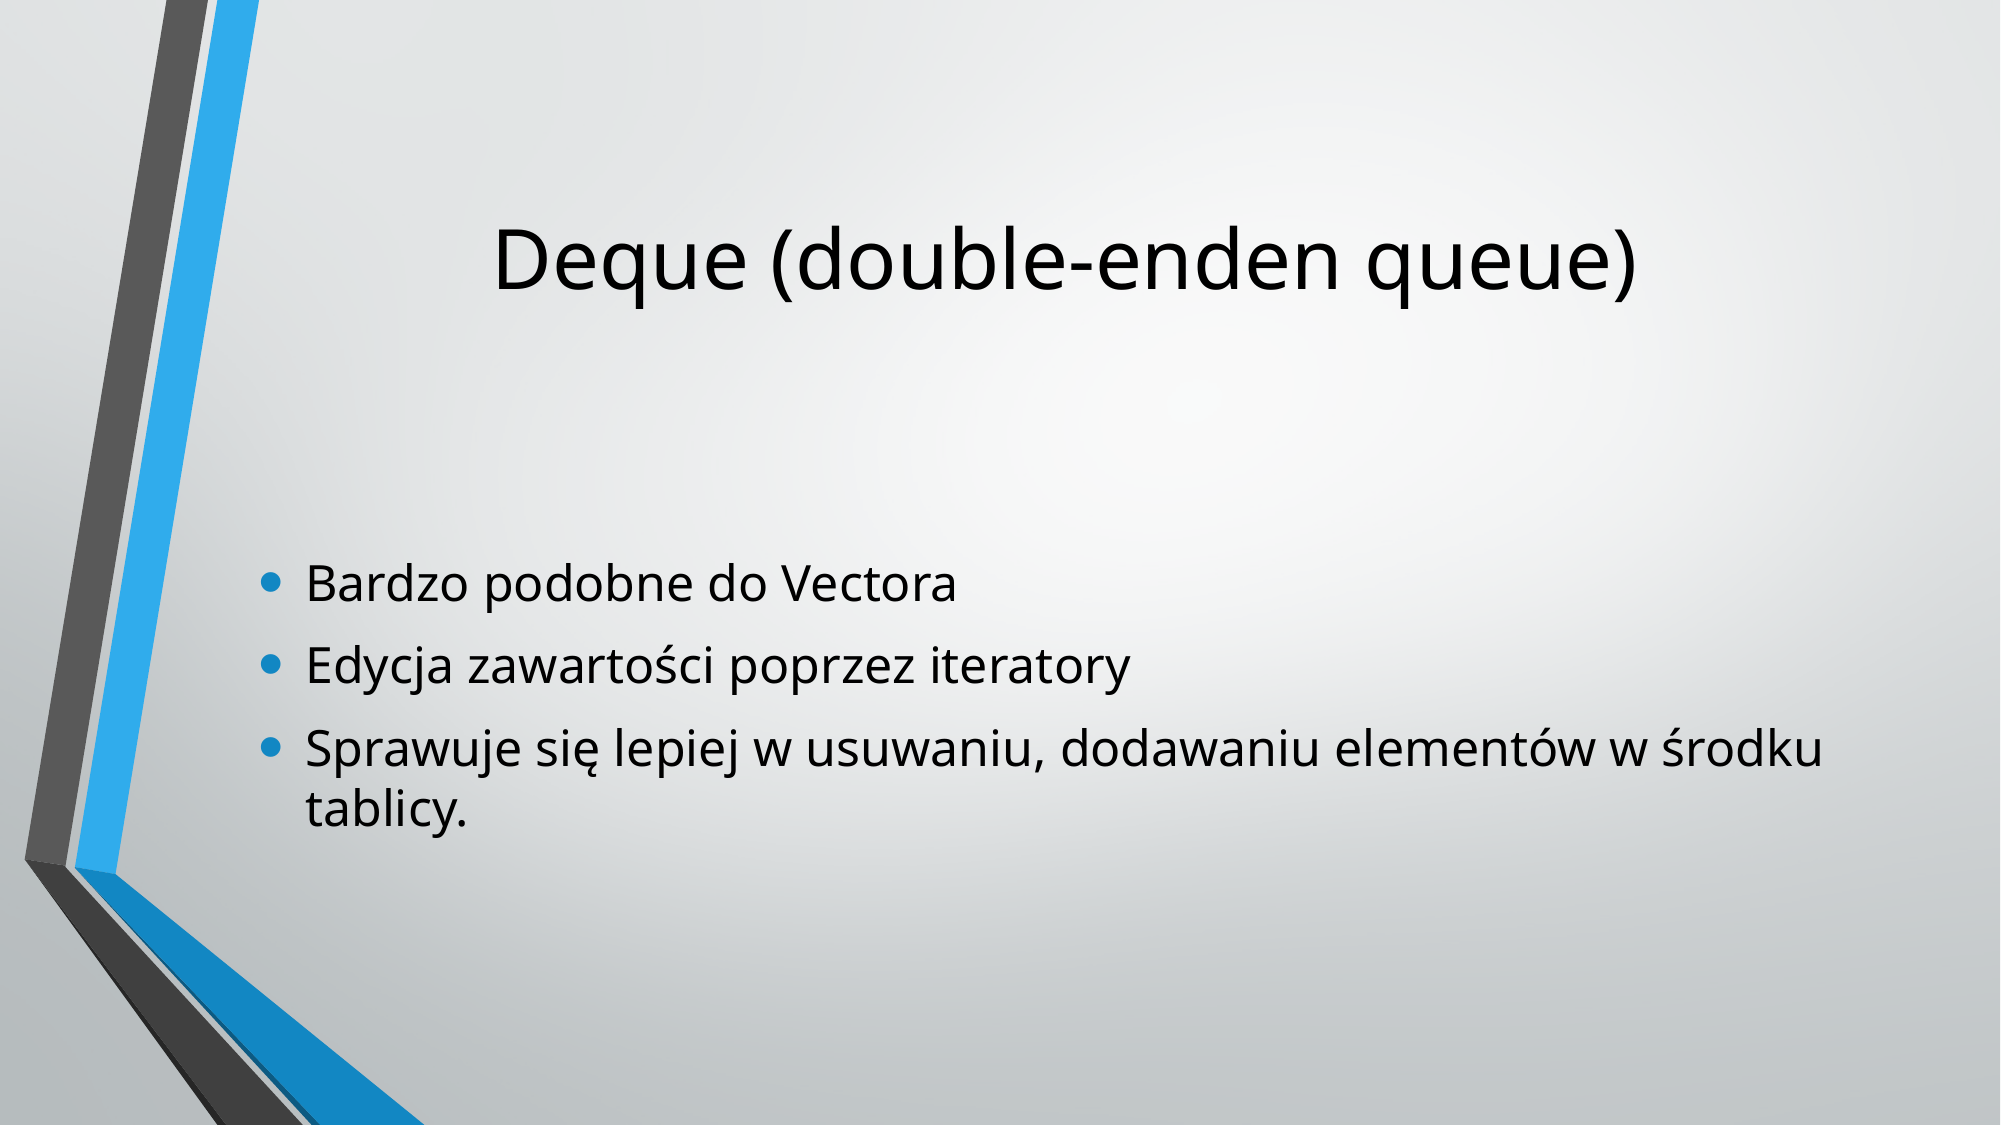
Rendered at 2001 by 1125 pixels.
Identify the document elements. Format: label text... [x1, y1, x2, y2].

list Bardzo podobne do Vectora Edycja zawartości poprzez iteratory Sprawuje się lepiej w usuwaniu, dodawaniu elementów w środku tablicy. [243, 437, 1887, 950]
title Deque (double-enden queue) [243, 112, 1887, 400]
